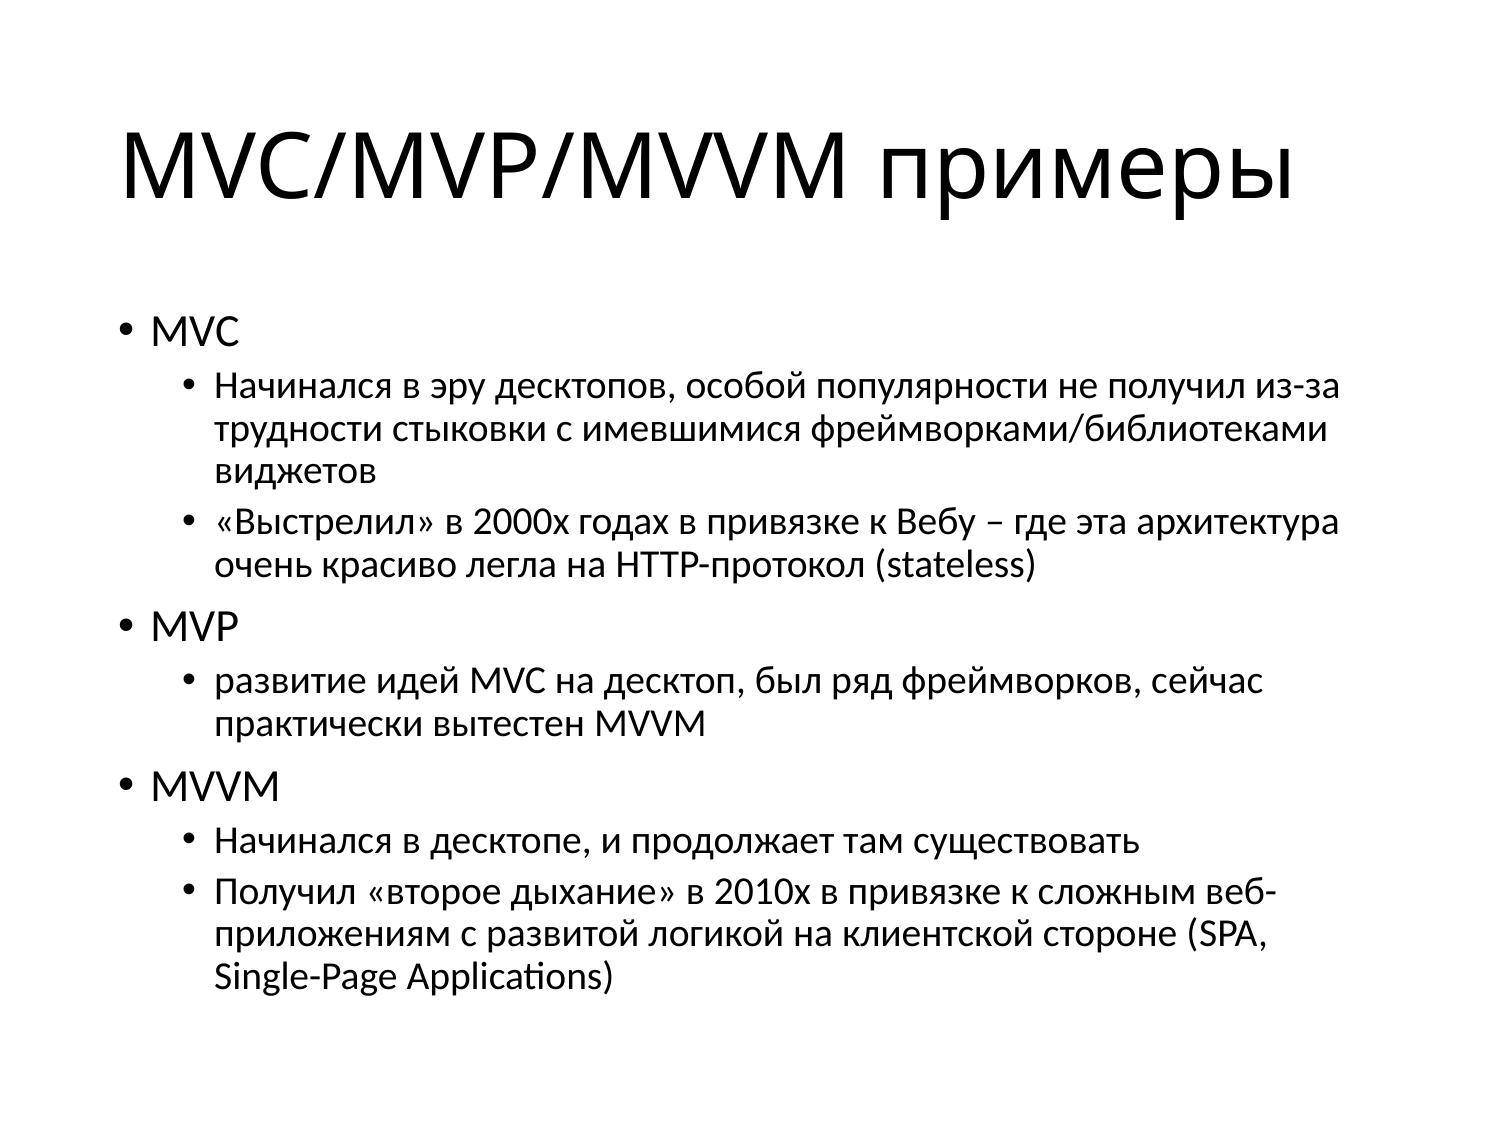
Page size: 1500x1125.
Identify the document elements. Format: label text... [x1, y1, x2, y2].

title MVC/MVP/MVVM примеры [103, 59, 1397, 278]
list MVC Начинался в эру десктопов, особой популярности не получил из-за трудности стыковки с имевшимися фреймворками/библиотеками виджетов «Выстрелил» в 2000х годах в привязке к Вебу – где эта архитектура очень красиво легла на HTTP-протокол (stateless) MVP развитие идей MVC на десктоп, был ряд фреймворков, сейчас практически вытестен MVVM MVVM Начинался в десктопе, и продолжает там существовать Получил «второе дыхание» в 2010х в привязке к сложным веб-приложениям с развитой логикой на клиентской стороне (SPA, Single-Page Applications) [103, 299, 1397, 1014]
